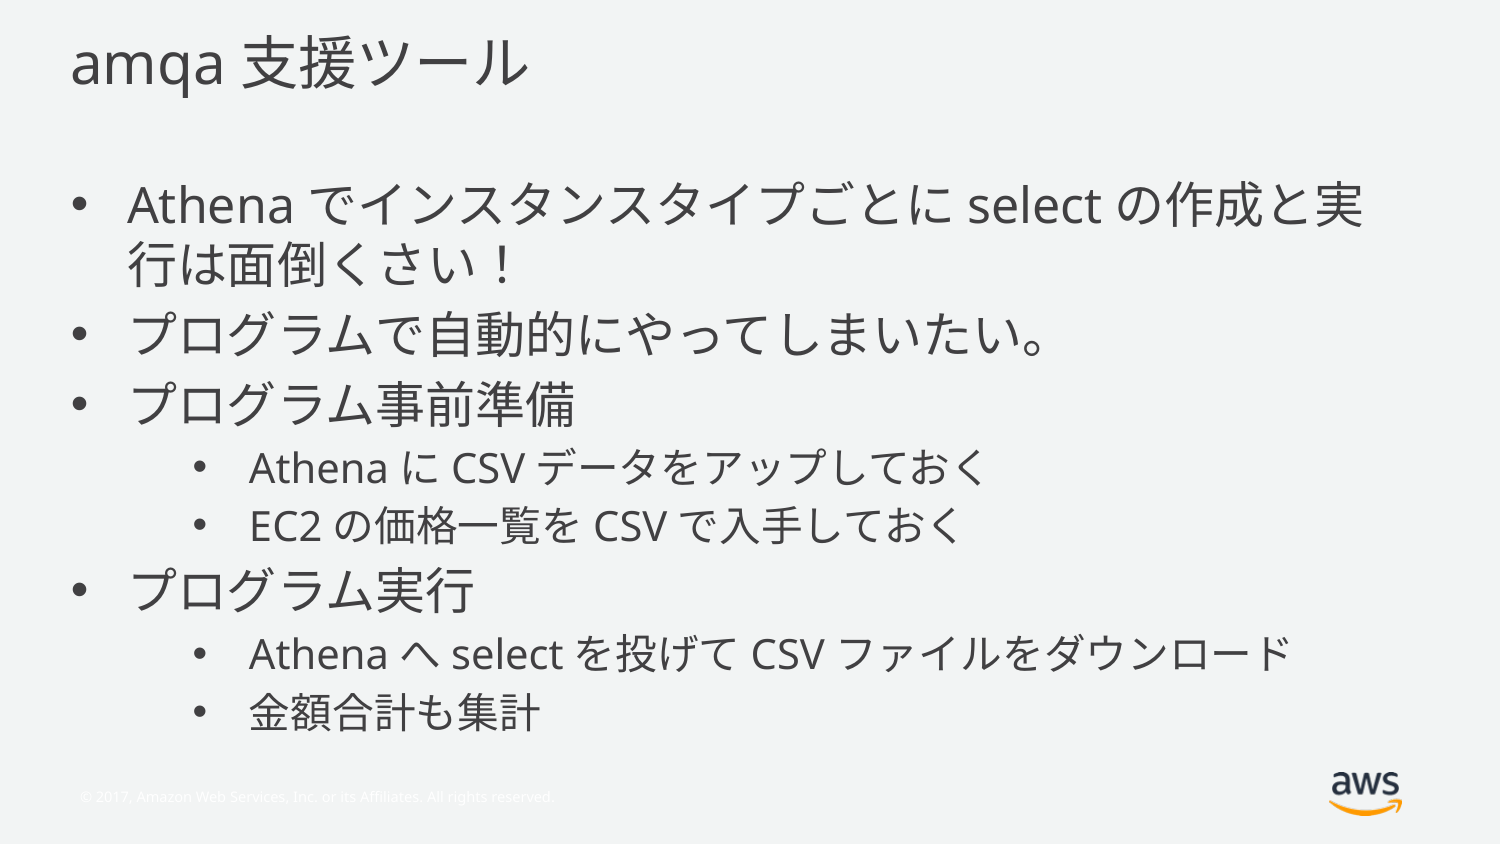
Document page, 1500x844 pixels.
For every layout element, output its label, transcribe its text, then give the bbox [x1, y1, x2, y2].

list Athenaでインスタンスタイプごとにselectの作成と実行は面倒くさい！ プログラムで自動的にやってしまいたい。 プログラム事前準備 AthenaにCSVデータをアップしておく EC2の価格一覧をCSVで入手しておく プログラム実行 Athenaへselectを投げてCSVファイルをダウンロード 金額合計も集計 [55, 165, 1402, 749]
picture [1329, 772, 1402, 816]
title amqa支援ツール [55, 18, 1402, 109]
